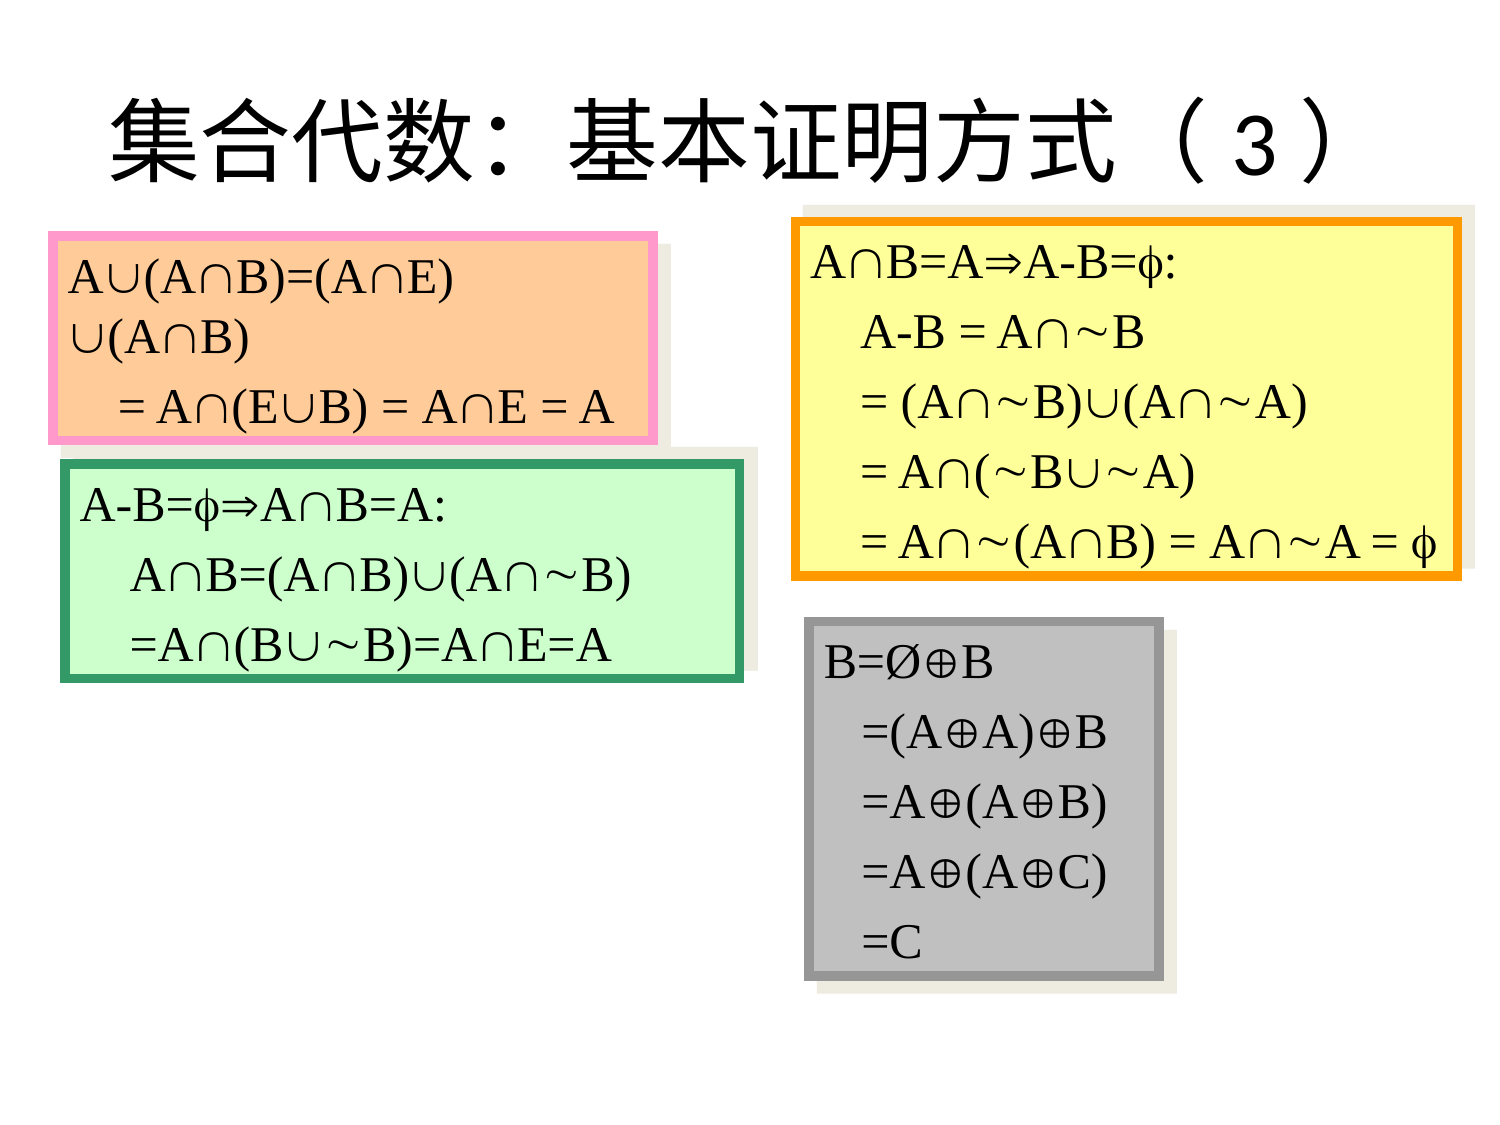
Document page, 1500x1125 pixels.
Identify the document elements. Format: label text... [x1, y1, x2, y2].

text_box B=ØB =(AA)B =A(AB) =A(AC) =C [809, 621, 1160, 977]
title 集合代数：基本证明方式（3） [75, 45, 1425, 233]
text_box A(AB)=(AE) (AB) = A(EB) = AE = A [53, 235, 653, 441]
text_box A-B=AB=A: AB=(AB)(AB) =A(BB)=AE=A [64, 463, 740, 679]
text_box AB=AA-B=: A-B = AB = (AB)(AA) = A(BA) = A(AB) = AA =  [795, 221, 1458, 577]
